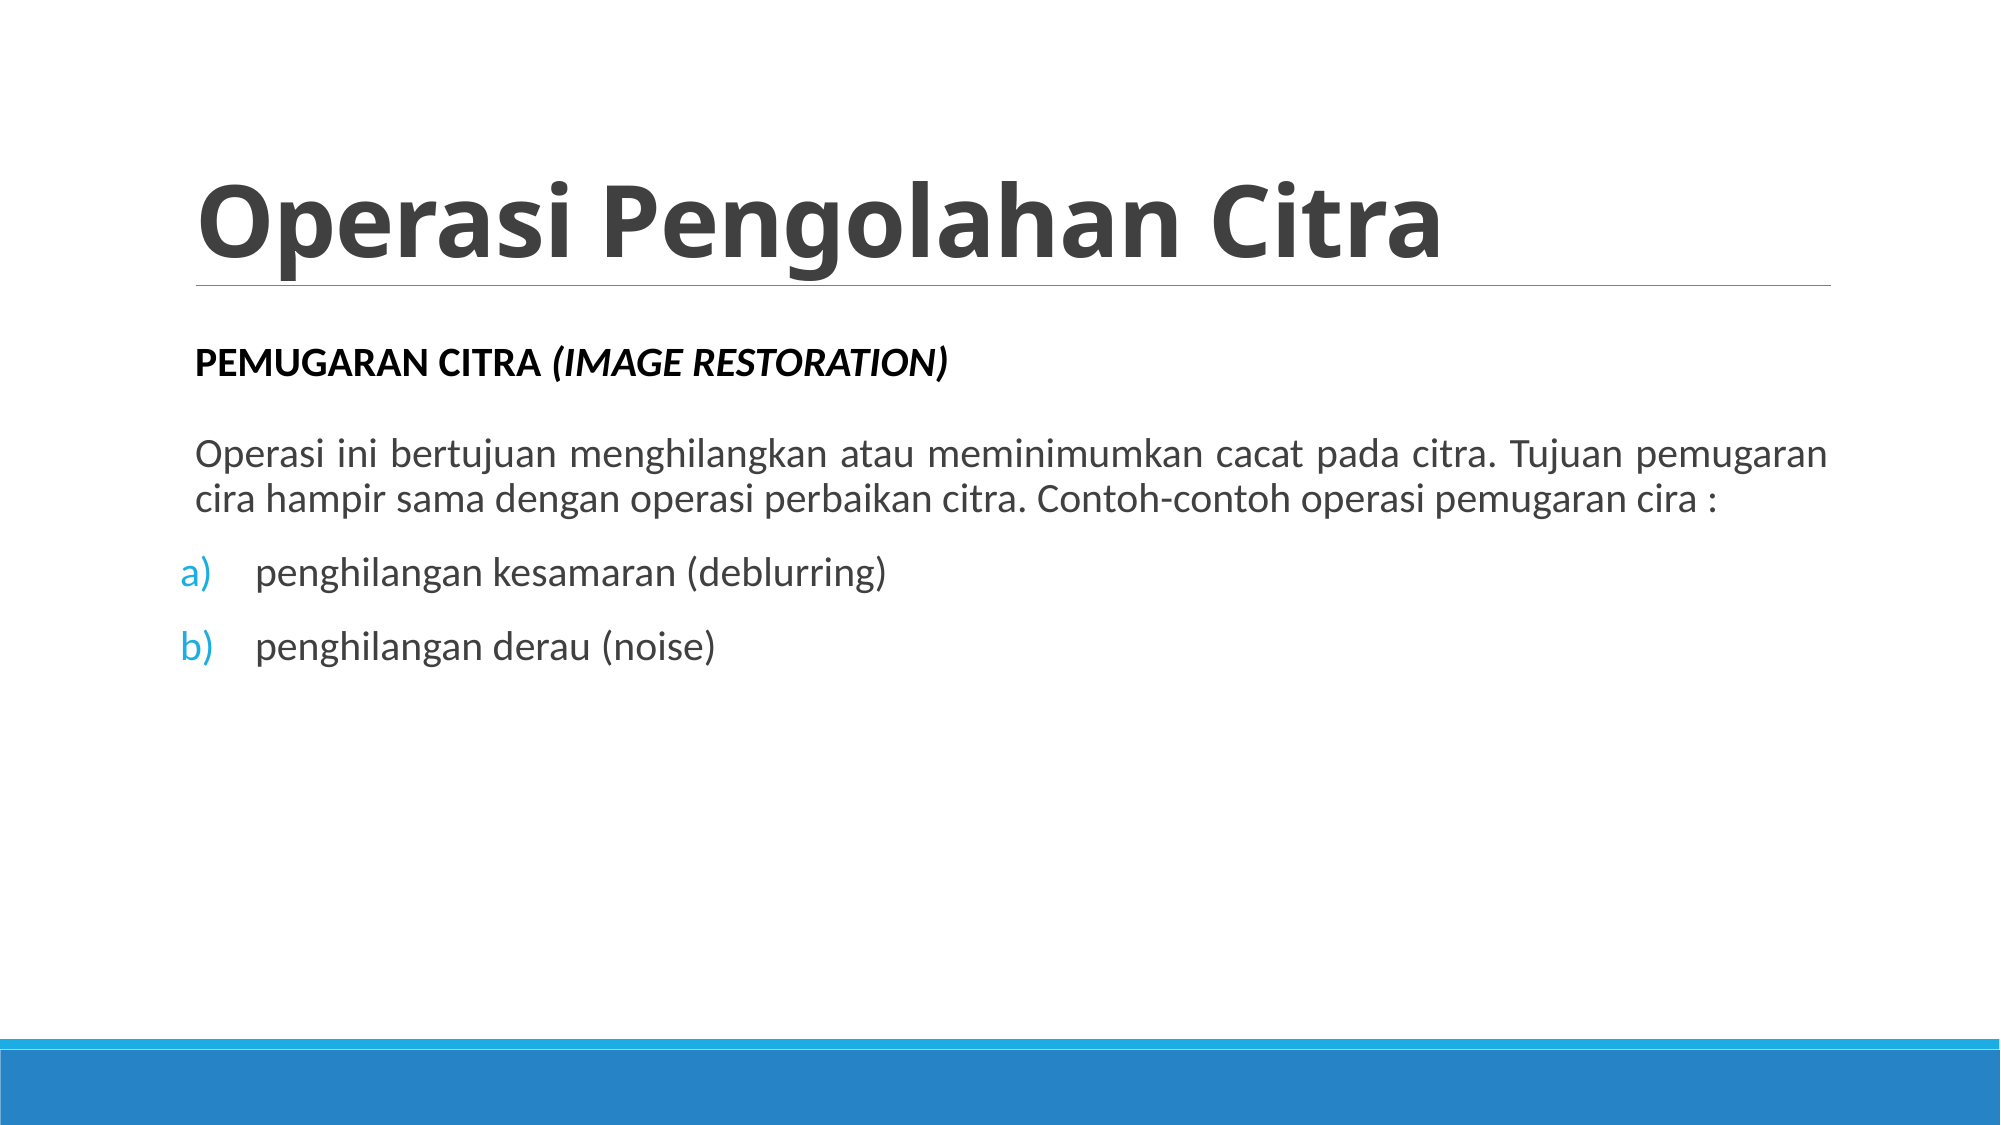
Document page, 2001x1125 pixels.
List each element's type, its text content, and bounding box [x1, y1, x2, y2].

list Pemugaran citra (image restoration) [180, 302, 1830, 423]
title Operasi Pengolahan Citra [180, 47, 1830, 285]
list Operasi ini bertujuan menghilangkan atau meminimumkan cacat pada citra. Tujuan pemugaran cira hampir sama dengan operasi perbaikan citra. Contoh-contoh operasi pemugaran cira : penghilangan kesamaran (deblurring) penghilangan derau (noise) [180, 423, 1830, 963]
